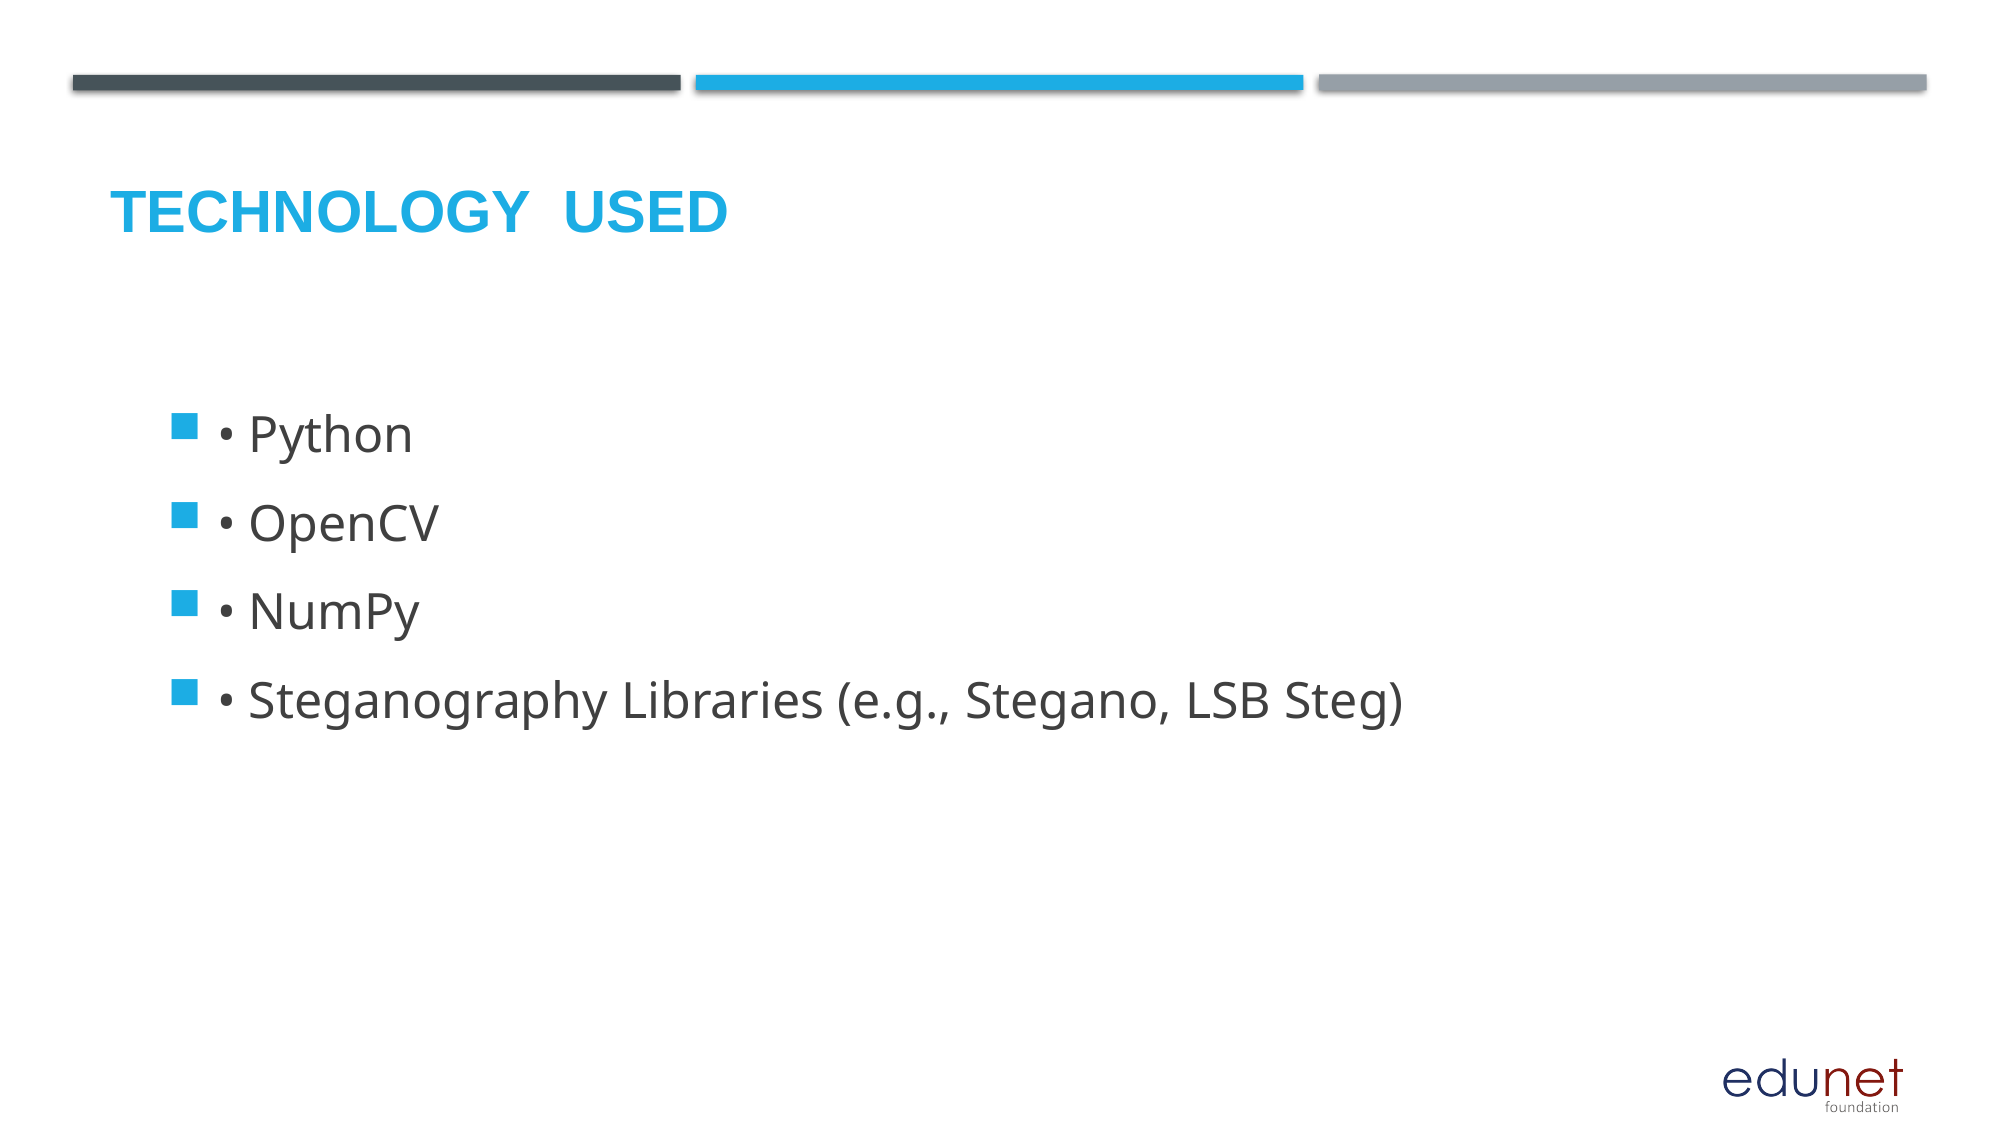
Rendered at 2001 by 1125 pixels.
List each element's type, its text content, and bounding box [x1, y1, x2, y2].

list • Python • OpenCV • NumPy • Steganography Libraries (e.g., Stegano, LSB Steg) [151, 106, 2000, 1019]
title Technology used [95, 165, 151, 253]
picture [1719, 1056, 1905, 1116]
